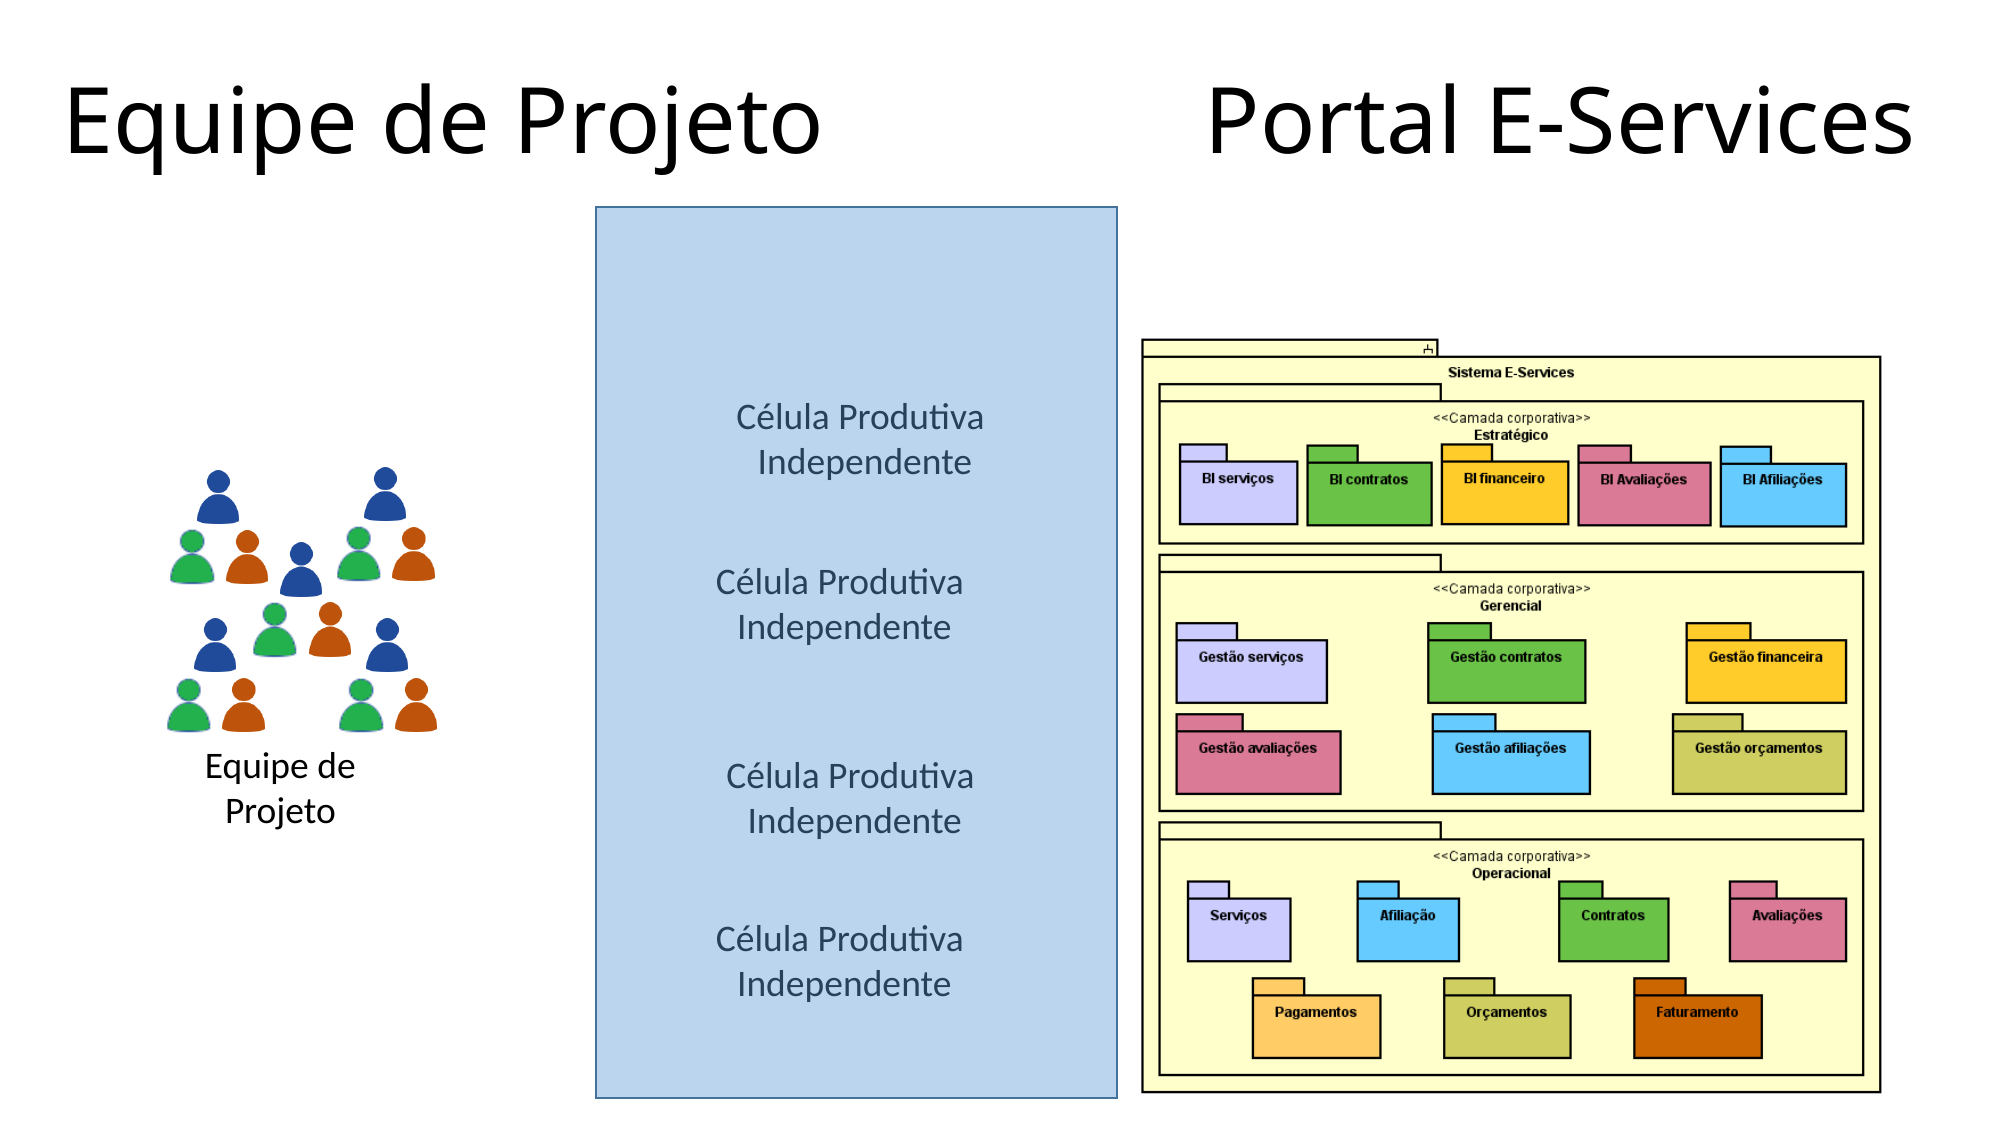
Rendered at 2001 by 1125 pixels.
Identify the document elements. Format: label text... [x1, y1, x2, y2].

picture [366, 618, 408, 672]
picture [338, 676, 385, 737]
picture [280, 542, 322, 597]
picture [197, 470, 239, 524]
text_box Equipe de Projeto [168, 734, 393, 839]
title Equipe de Projeto [47, 15, 900, 233]
picture [194, 618, 236, 672]
picture [226, 530, 268, 584]
text_box Portal E-Services [1189, 15, 2000, 233]
picture [395, 678, 437, 732]
picture [308, 602, 351, 657]
picture [392, 527, 435, 581]
text_box [595, 206, 1118, 1099]
picture [169, 527, 216, 589]
picture [1138, 333, 1886, 1099]
picture [336, 524, 382, 586]
picture [252, 600, 298, 662]
picture [222, 678, 265, 732]
picture [364, 467, 406, 521]
picture [166, 676, 212, 737]
